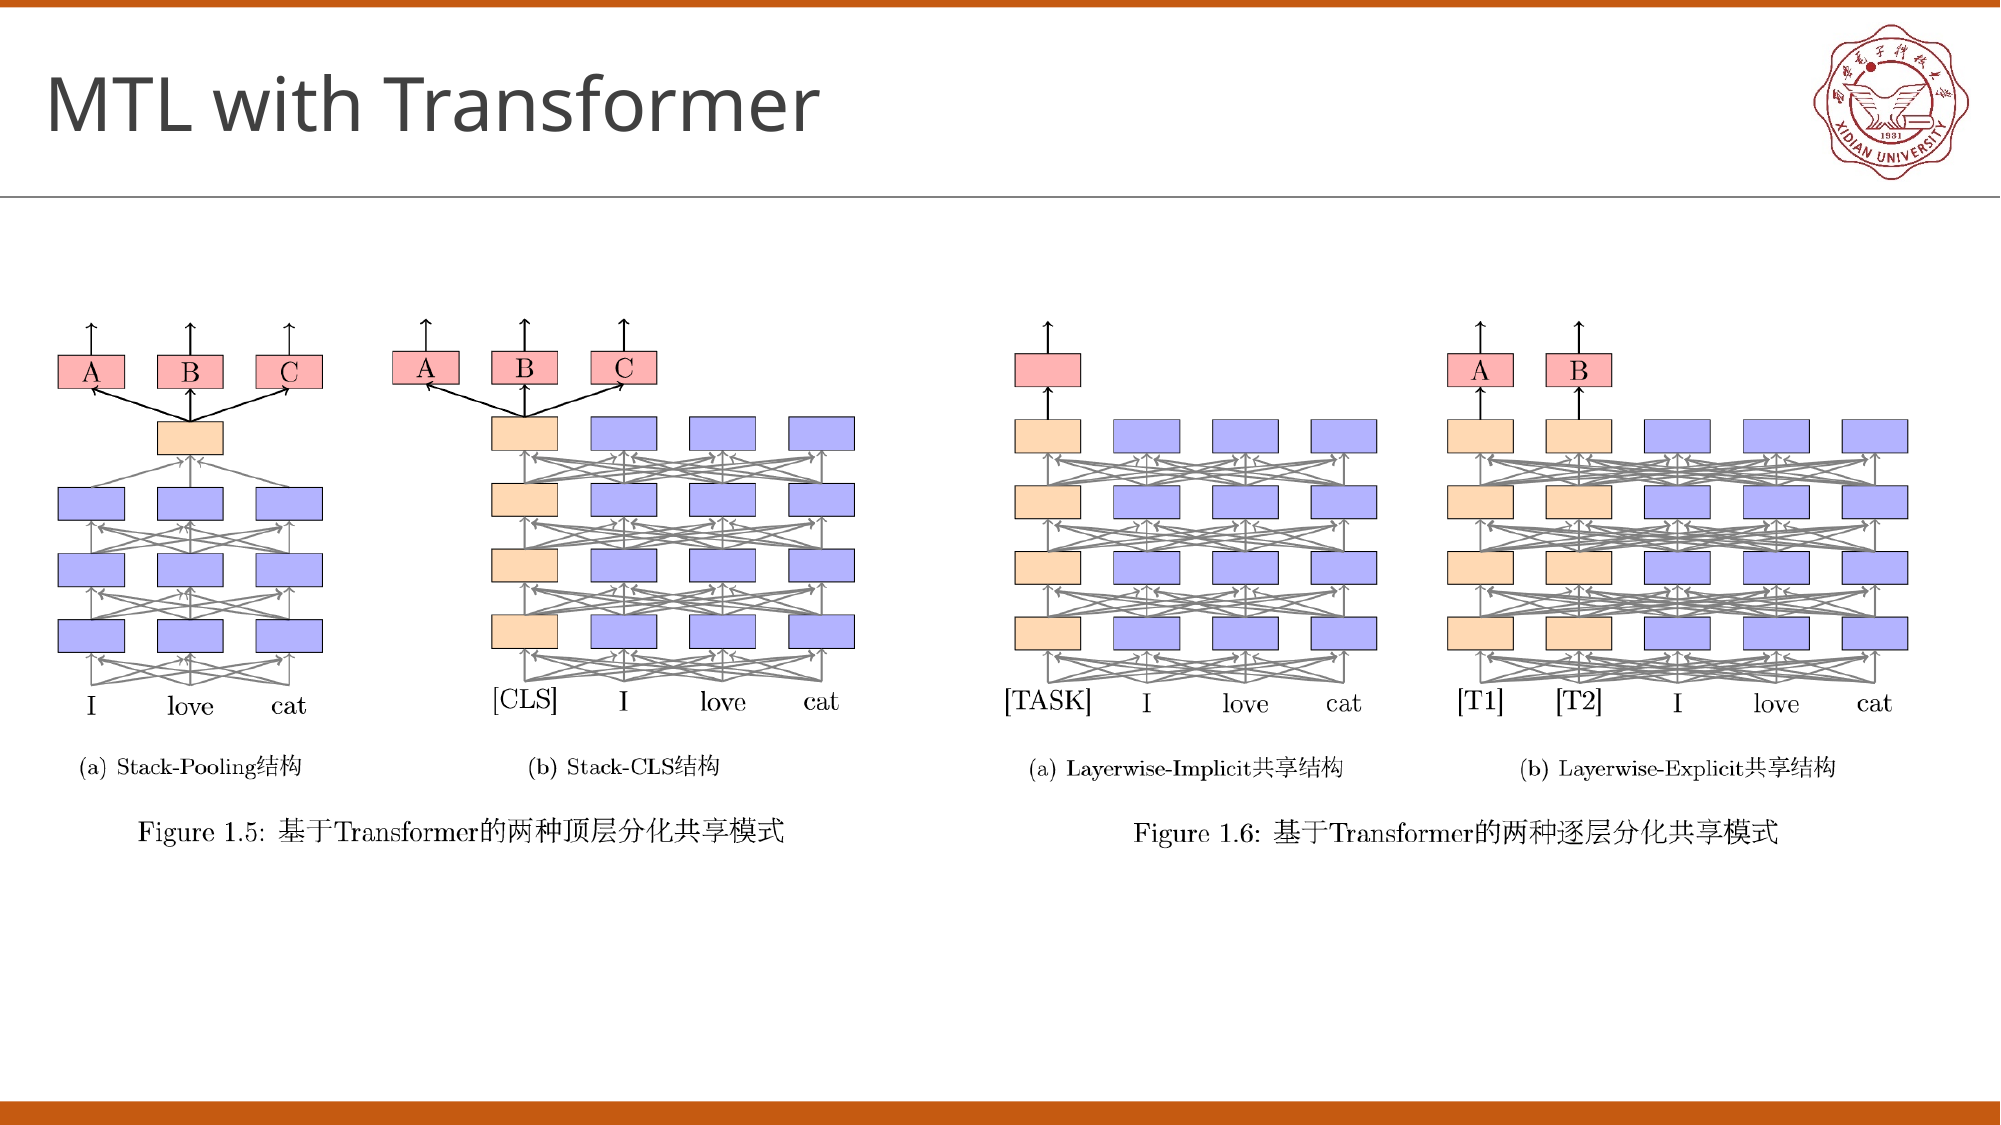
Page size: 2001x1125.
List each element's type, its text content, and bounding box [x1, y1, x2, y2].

text_box [0, 1100, 2000, 1125]
text_box MTL with Transformer [29, 49, 1418, 154]
text_box [0, 0, 2000, 8]
picture [999, 299, 1938, 862]
picture [1811, 22, 1971, 182]
picture [29, 299, 900, 862]
